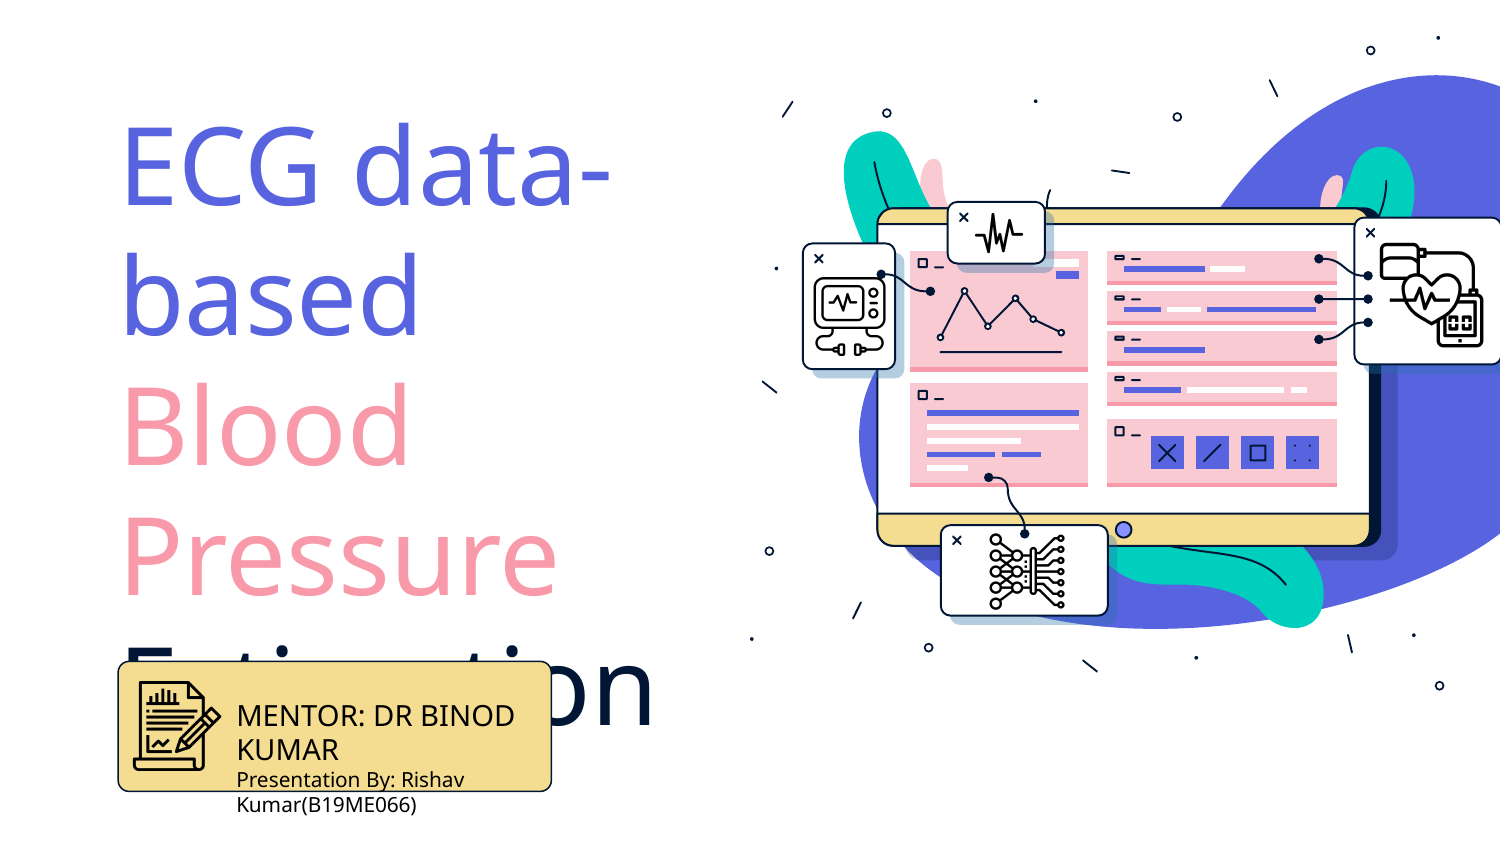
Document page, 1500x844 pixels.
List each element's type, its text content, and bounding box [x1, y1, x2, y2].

title ECG data-based Blood Pressure Estimation [118, 175, 744, 669]
picture [1378, 241, 1486, 349]
picture [131, 681, 222, 772]
picture [987, 532, 1067, 612]
picture [969, 203, 1029, 263]
picture [810, 276, 890, 356]
text_box [118, 661, 552, 792]
text_box MENTOR: DR BINOD KUMAR Presentation By: Rishav Kumar(B19ME066) [221, 681, 570, 844]
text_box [749, 35, 1500, 691]
